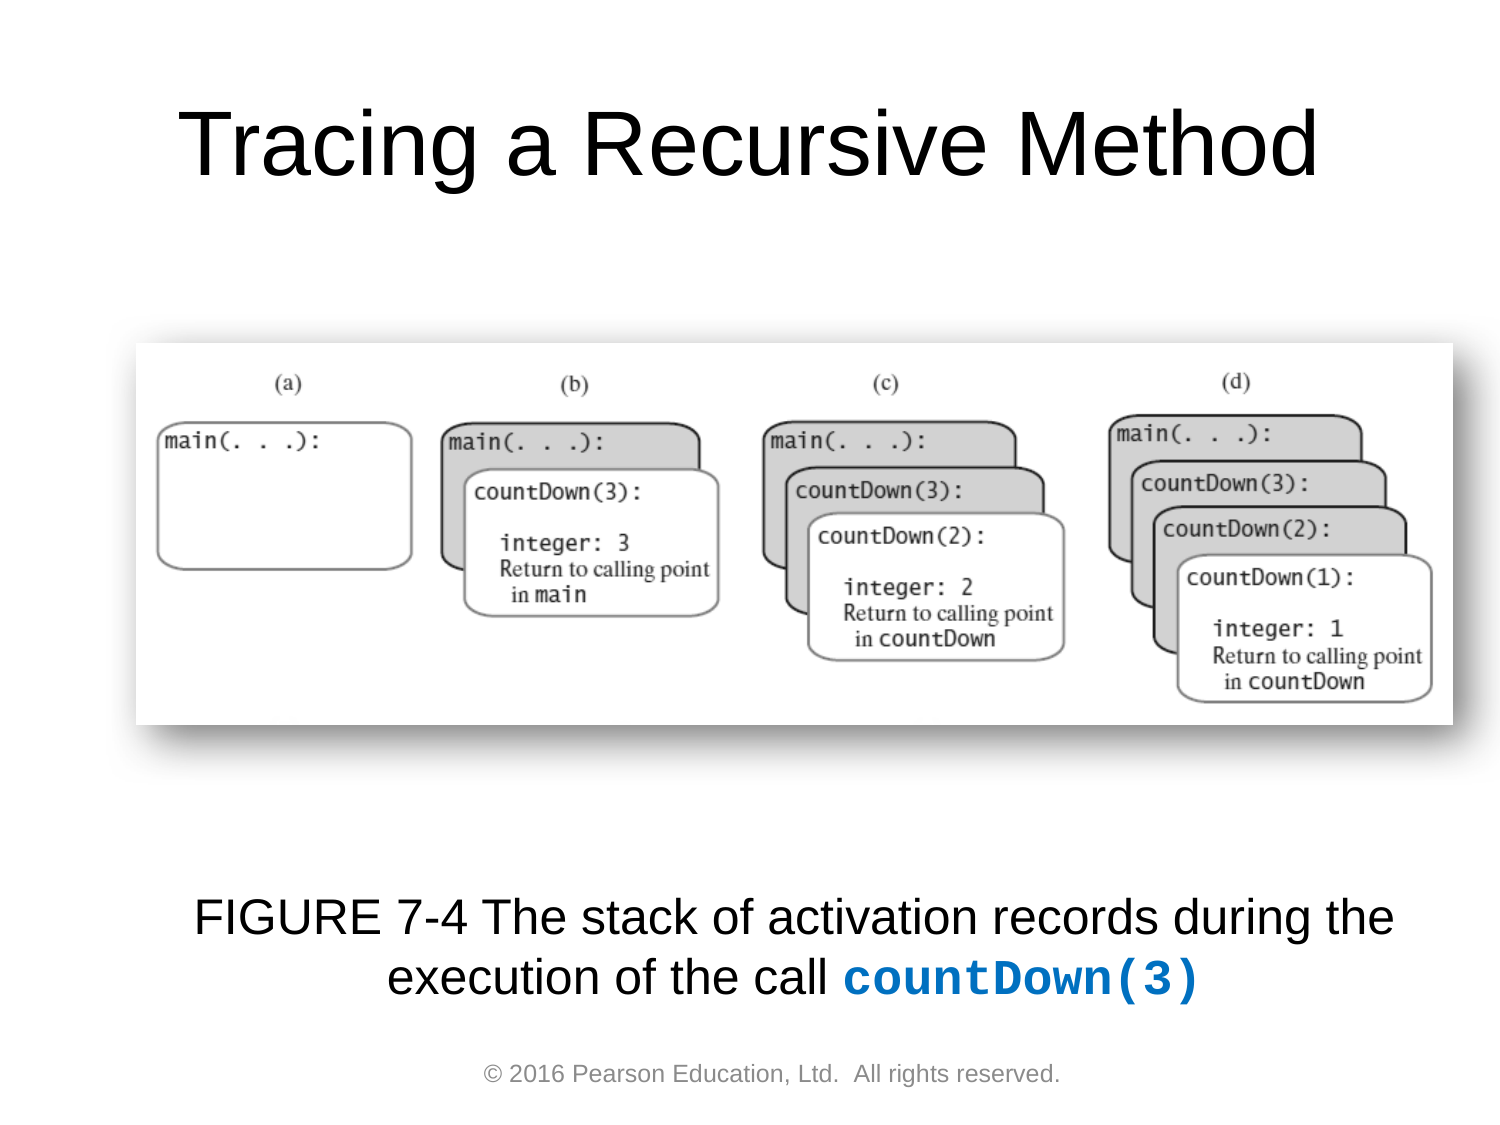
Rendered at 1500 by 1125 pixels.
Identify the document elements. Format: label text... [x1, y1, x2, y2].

title Tracing a Recursive Method [75, 45, 1425, 233]
picture [136, 343, 1453, 726]
list FIGURE 7-4 The stack of activation records during the execution of the call countDown(3) [108, 877, 1482, 1049]
footer © 2016 Pearson Education, Ltd. All rights reserved. [112, 1042, 1434, 1103]
